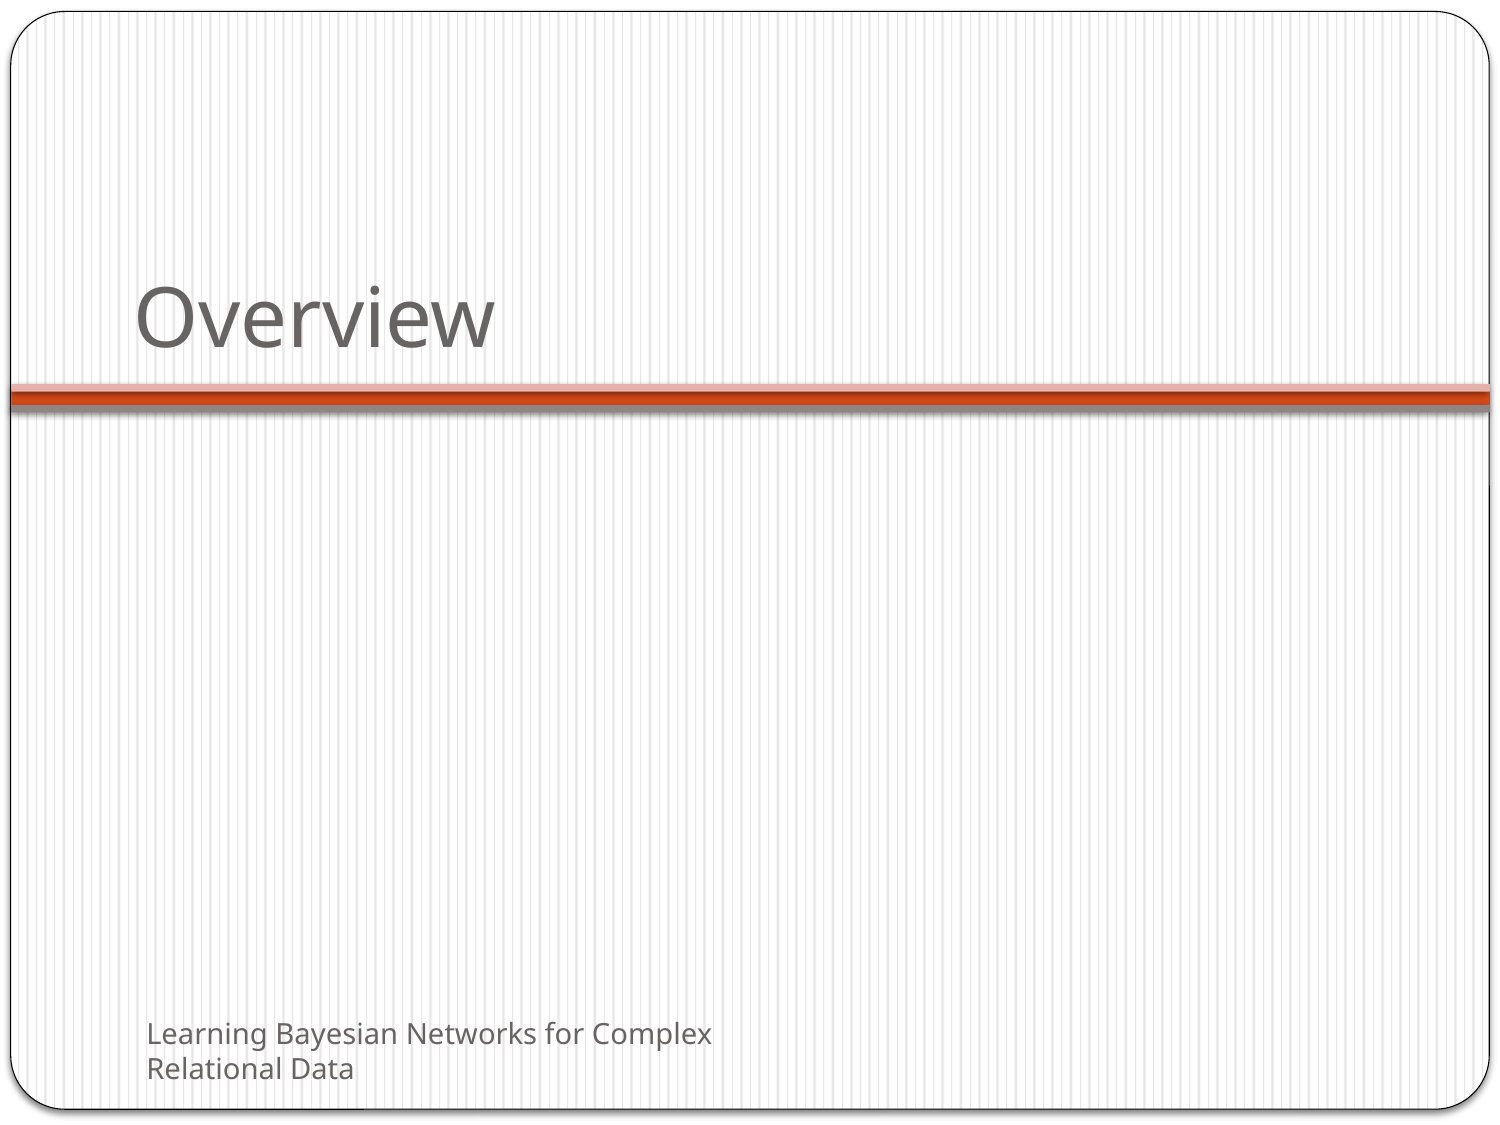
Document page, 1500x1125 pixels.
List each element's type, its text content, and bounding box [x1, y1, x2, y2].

footer Learning Bayesian Networks for Complex Relational Data [131, 1012, 788, 1088]
title Overview [118, 156, 1394, 380]
